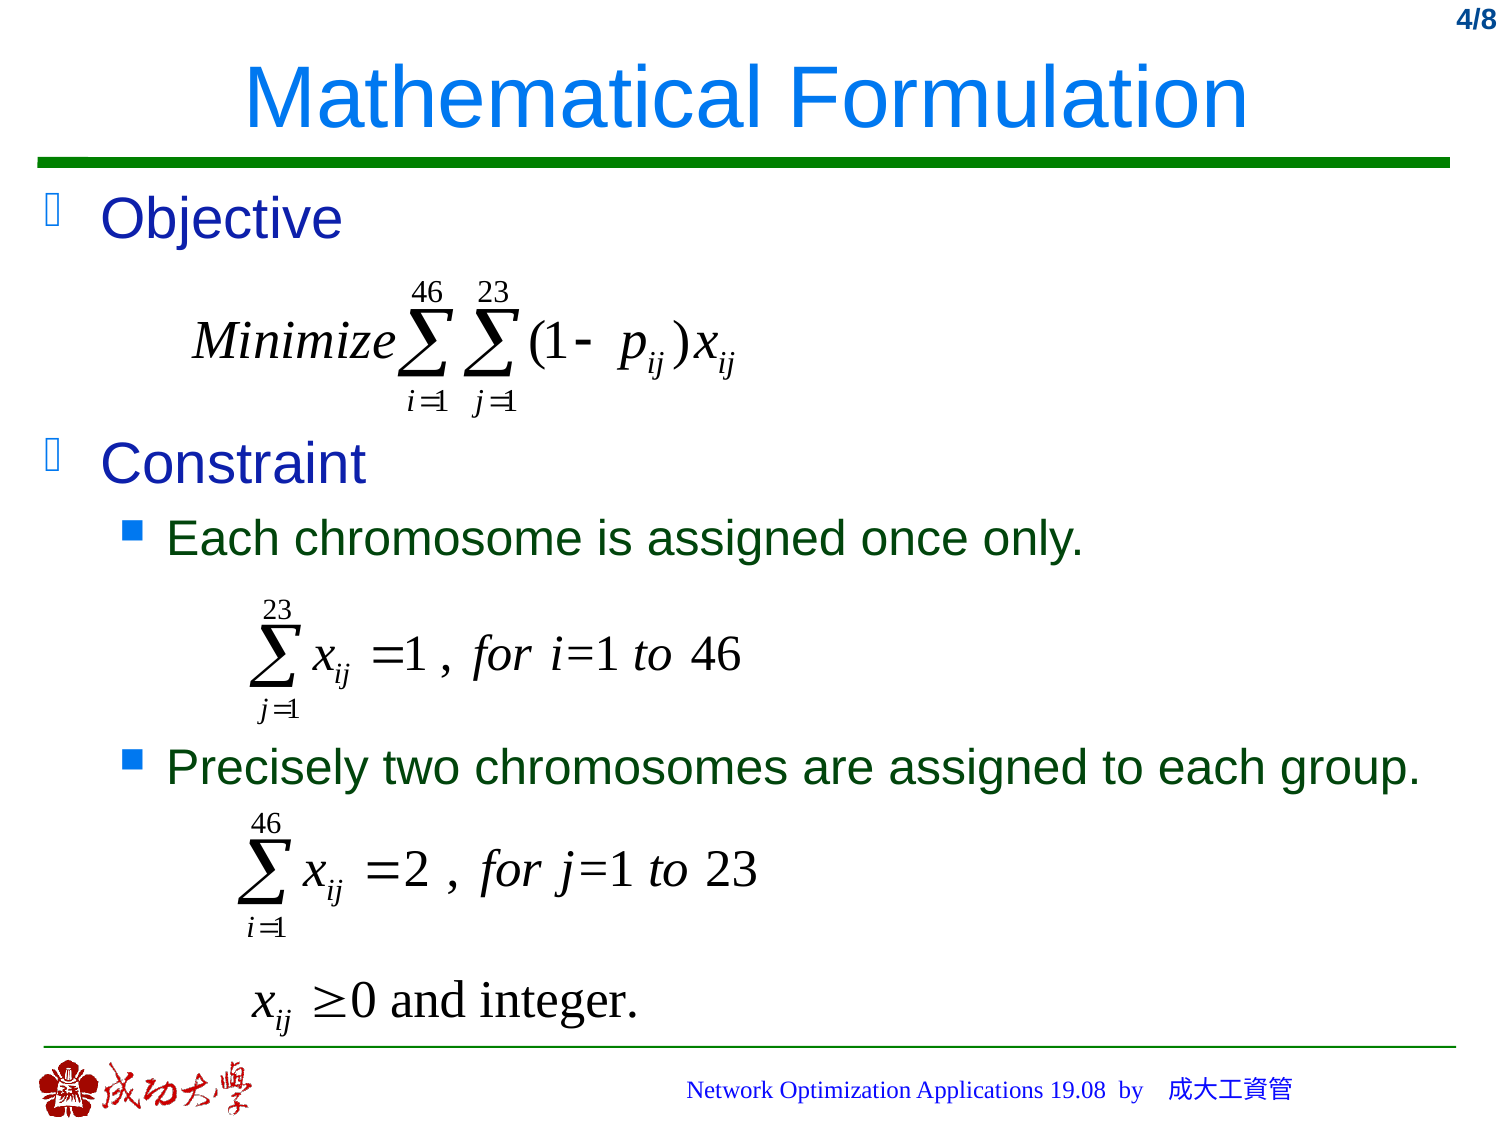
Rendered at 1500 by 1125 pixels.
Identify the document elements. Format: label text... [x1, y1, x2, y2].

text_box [182, 266, 751, 428]
title Mathematical Formulation [12, 12, 1483, 173]
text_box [229, 798, 765, 949]
footer Network Optimization Applications 19.08 by 成大工資管 [513, 1058, 1472, 1119]
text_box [241, 963, 644, 1049]
list Objective Constraint Each chromosome is assigned once only. Precisely two chromosomes are assigned to each group. [29, 172, 1470, 1035]
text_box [241, 585, 751, 735]
picture [35, 1058, 254, 1118]
